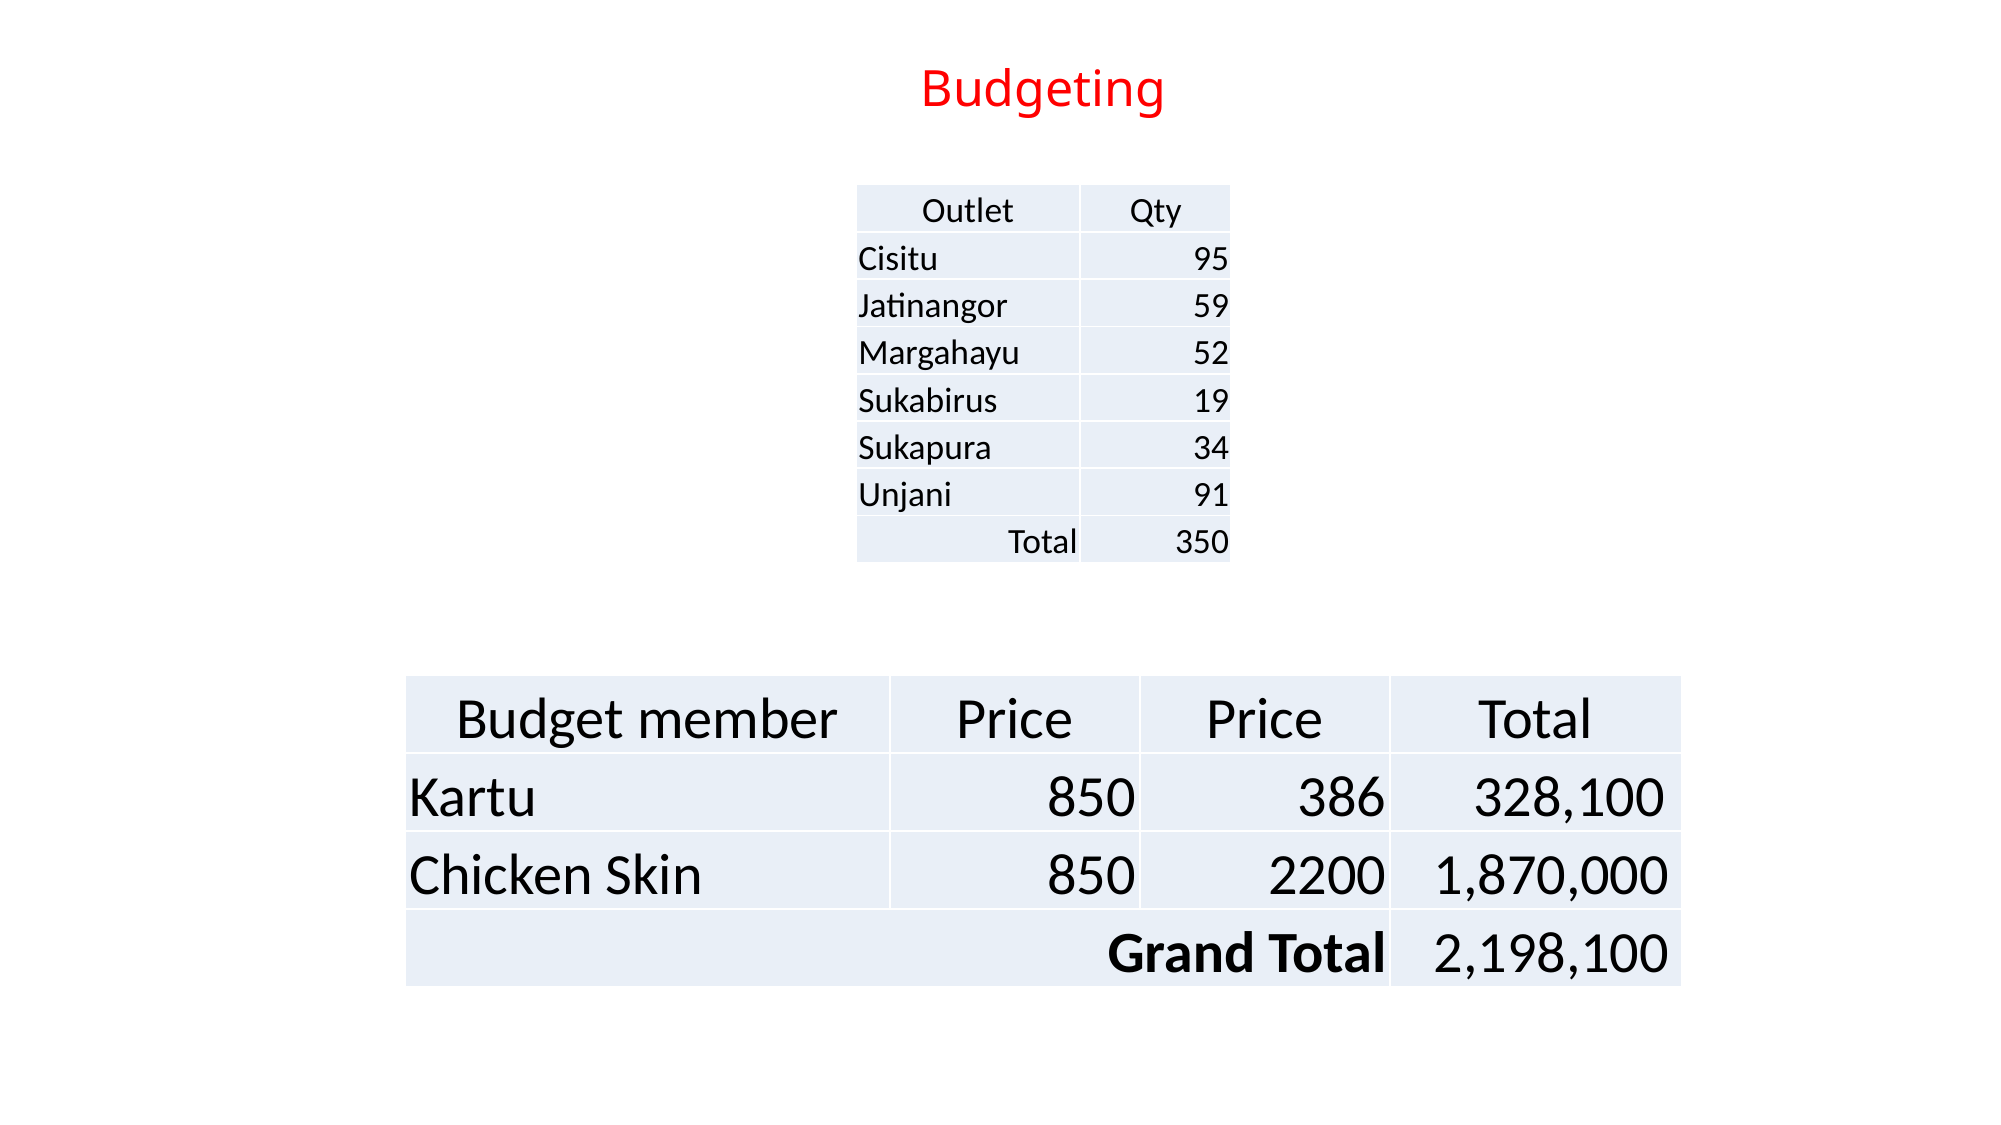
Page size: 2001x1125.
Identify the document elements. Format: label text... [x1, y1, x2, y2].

table_cell 52 [1081, 327, 1230, 373]
table_header Qty [1081, 185, 1230, 231]
table_cell Margahayu [857, 327, 1079, 373]
table_cell 1,870,000 [1391, 832, 1681, 908]
table_cell Chicken Skin [406, 832, 889, 908]
table_cell 34 [1081, 422, 1230, 467]
table_header Outlet [857, 185, 1079, 231]
table_header Price [1141, 676, 1389, 752]
table_cell Jatinangor [857, 280, 1079, 326]
table_cell 19 [1081, 375, 1230, 420]
table_cell 95 [1081, 233, 1230, 278]
table_cell 850 [891, 754, 1139, 830]
table_cell 59 [1081, 280, 1230, 326]
table_cell 328,100 [1391, 754, 1681, 830]
table_header Total [1391, 676, 1681, 752]
table_cell 91 [1081, 469, 1230, 515]
table_cell 2,198,100 [1391, 910, 1681, 986]
table_header Budget member [406, 676, 889, 752]
table_cell 386 [1141, 754, 1389, 830]
table_header Price [891, 676, 1139, 752]
table_cell Total [857, 516, 1079, 562]
table_cell 350 [1081, 516, 1230, 562]
table_cell Sukapura [857, 422, 1079, 467]
table_cell 850 [891, 832, 1139, 908]
table_cell 2200 [1141, 832, 1389, 908]
table_cell Sukabirus [857, 375, 1079, 420]
table_cell Cisitu [857, 233, 1079, 278]
table_cell Grand Total [406, 910, 1389, 986]
table_cell Kartu [406, 754, 889, 830]
table_cell Unjani [857, 469, 1079, 515]
text_box Budgeting [905, 48, 1182, 124]
